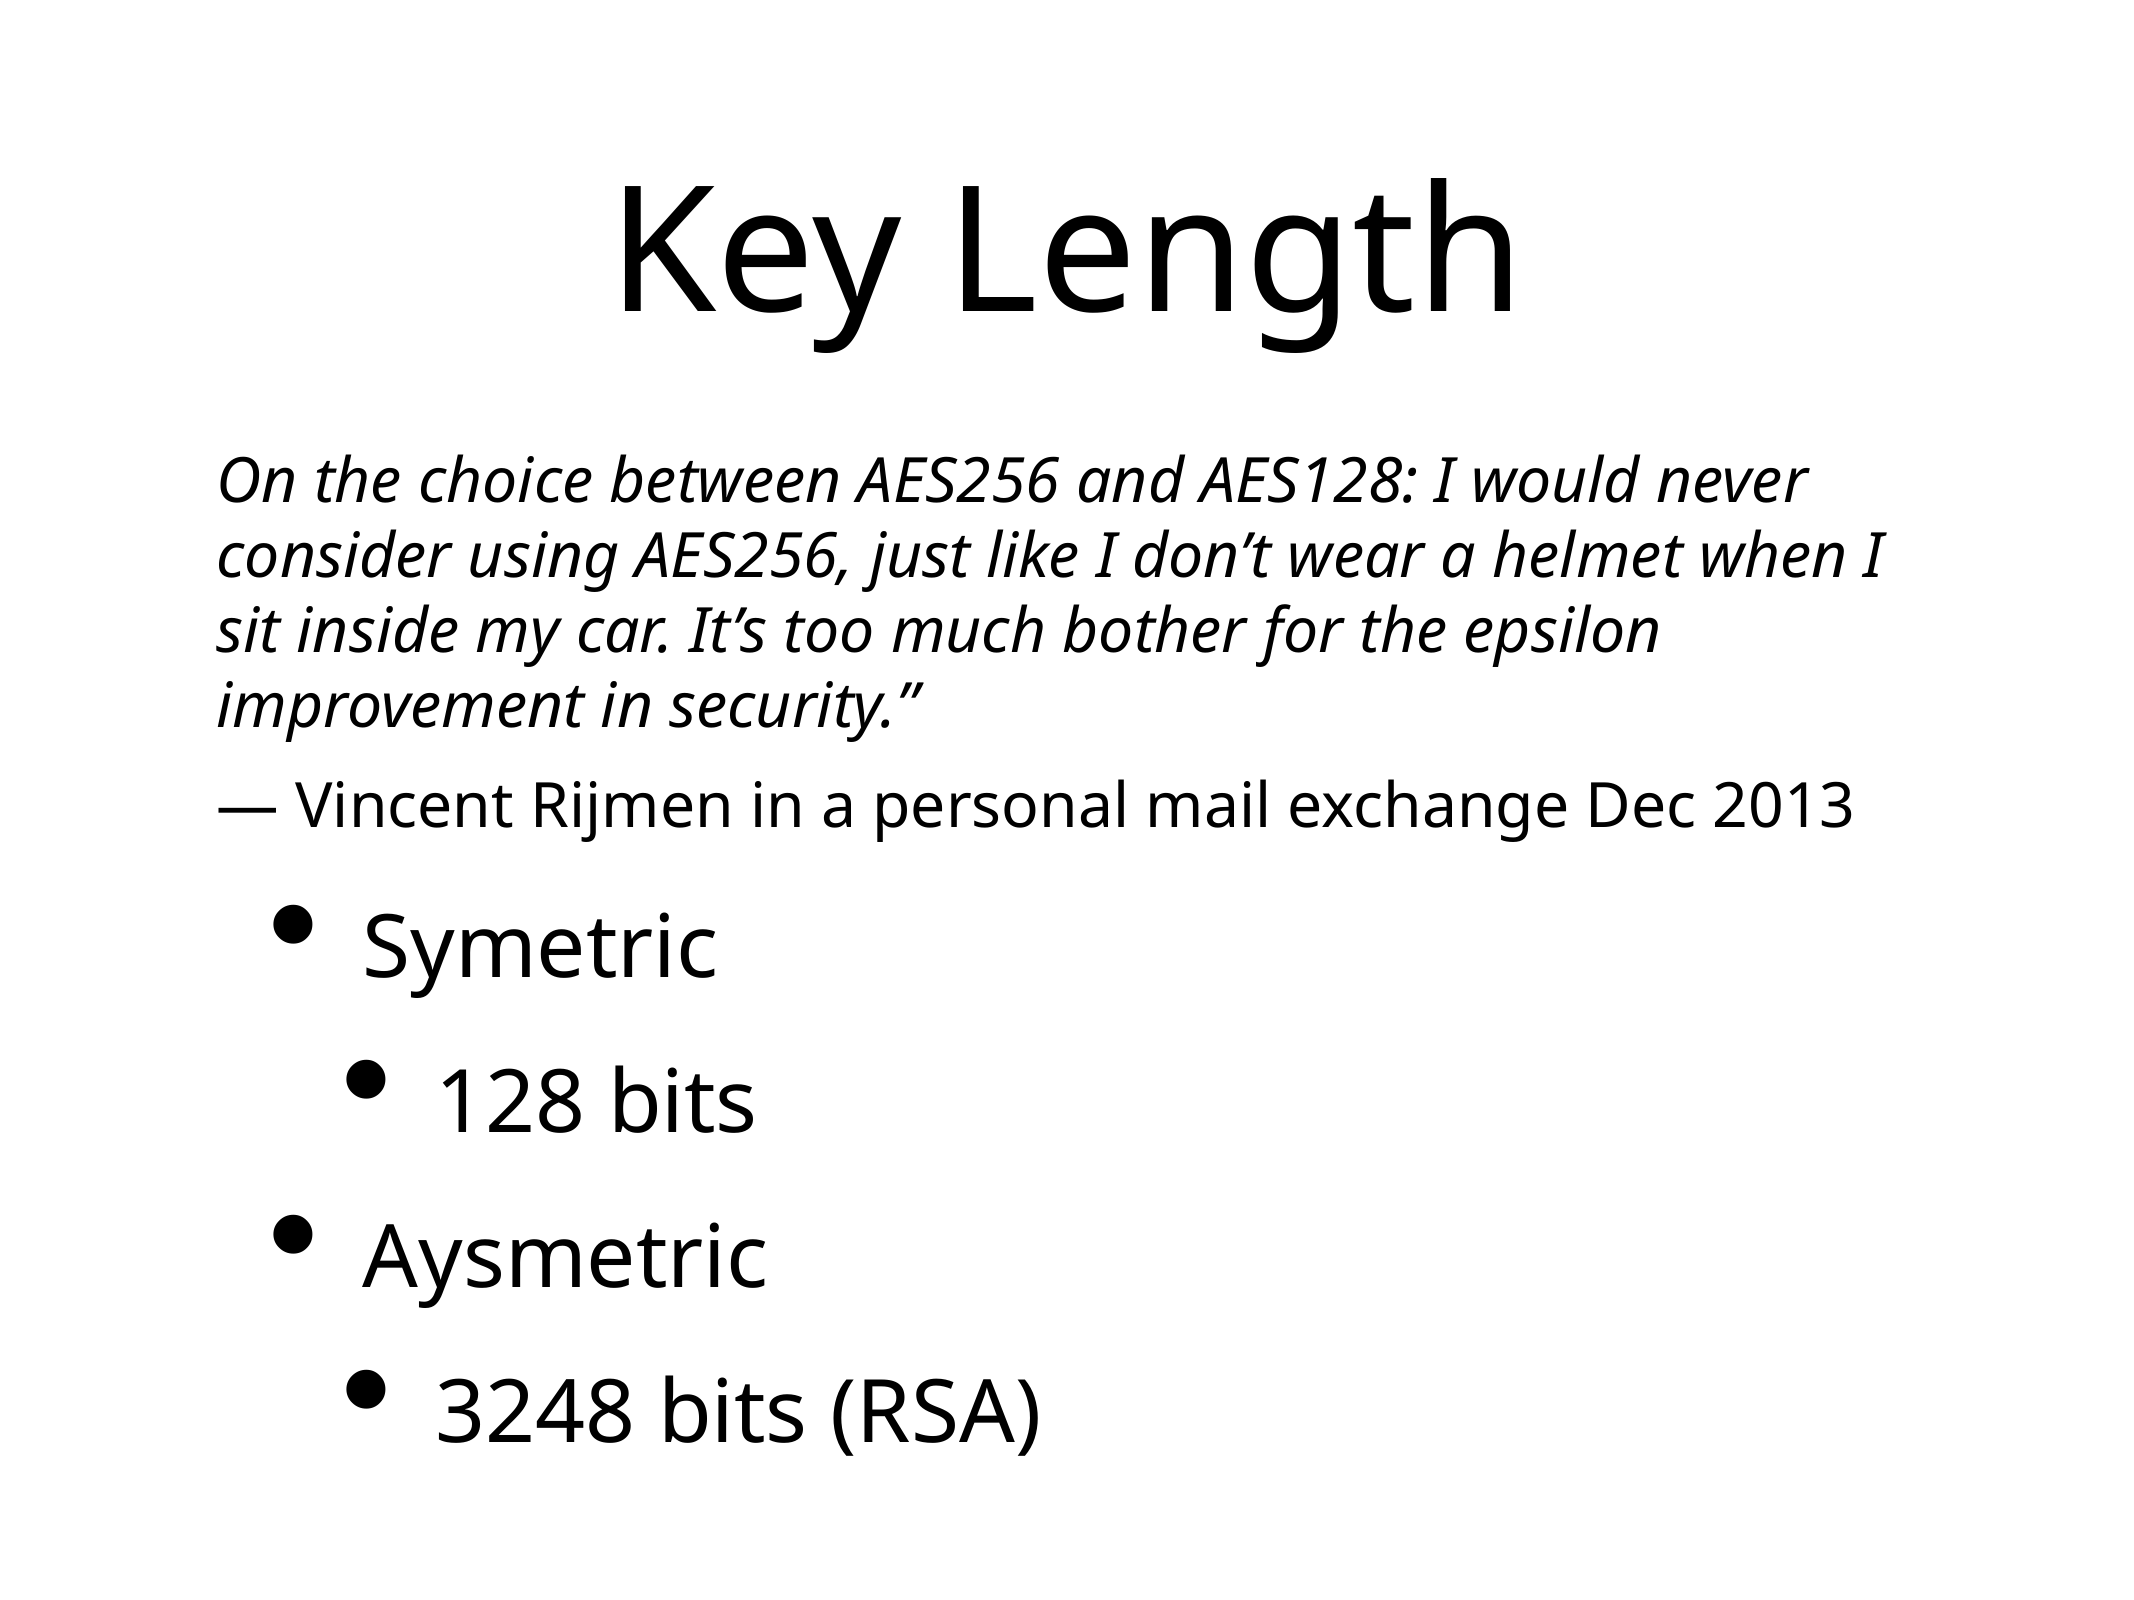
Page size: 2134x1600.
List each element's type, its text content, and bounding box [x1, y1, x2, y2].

list On the choice between AES256 and AES128: I would never consider using AES256, just like I don’t wear a helmet when I sit inside my car. It’s too much bother for the epsilon improvement in security.” — Vincent Rijmen in a personal mail exchange Dec 2013 Symetric 128 bits Aysmetric 3248 bits (RSA) [207, 370, 1926, 1530]
title Key Length [207, 41, 1926, 370]
